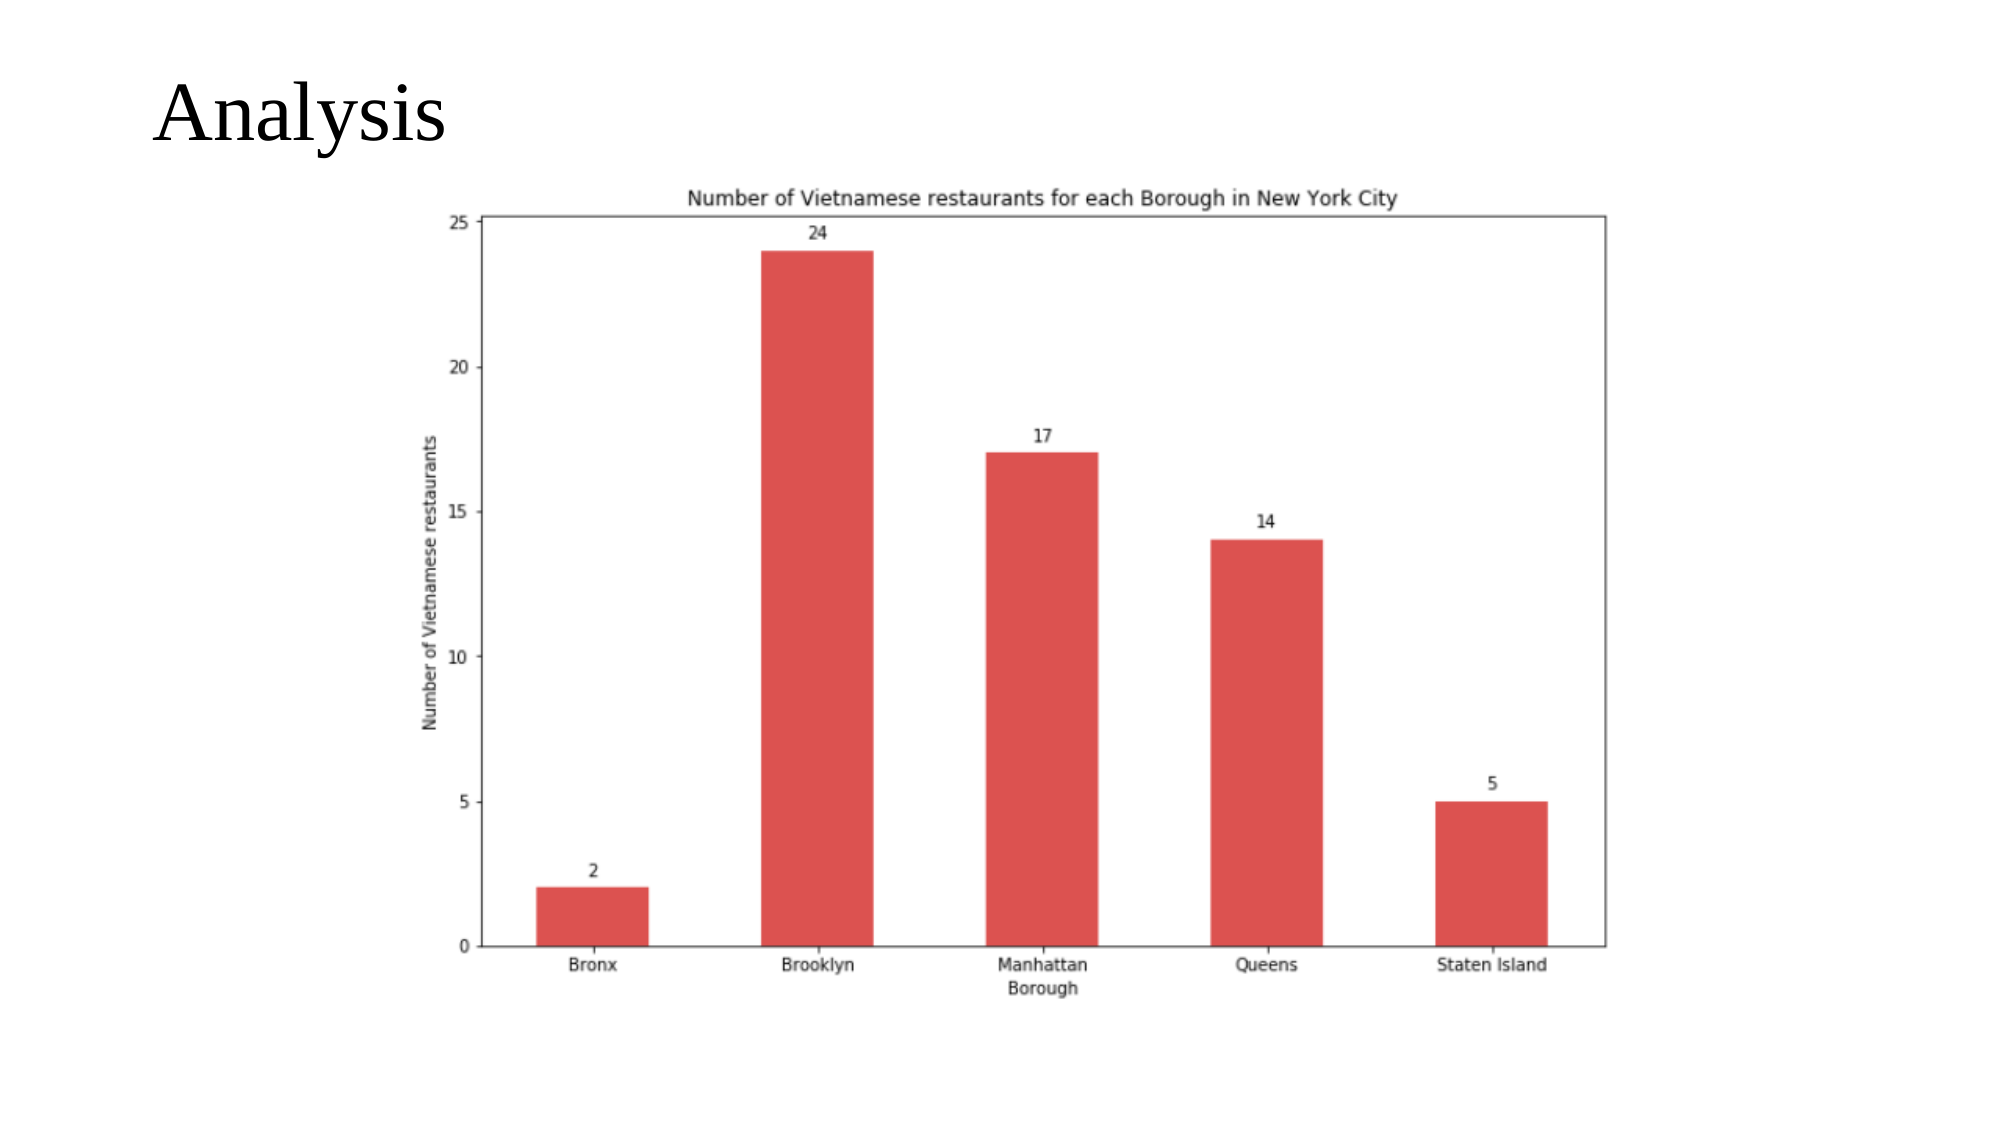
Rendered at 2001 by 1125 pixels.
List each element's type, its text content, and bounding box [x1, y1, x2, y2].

title Analysis [137, 59, 1863, 167]
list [375, 182, 1625, 1013]
